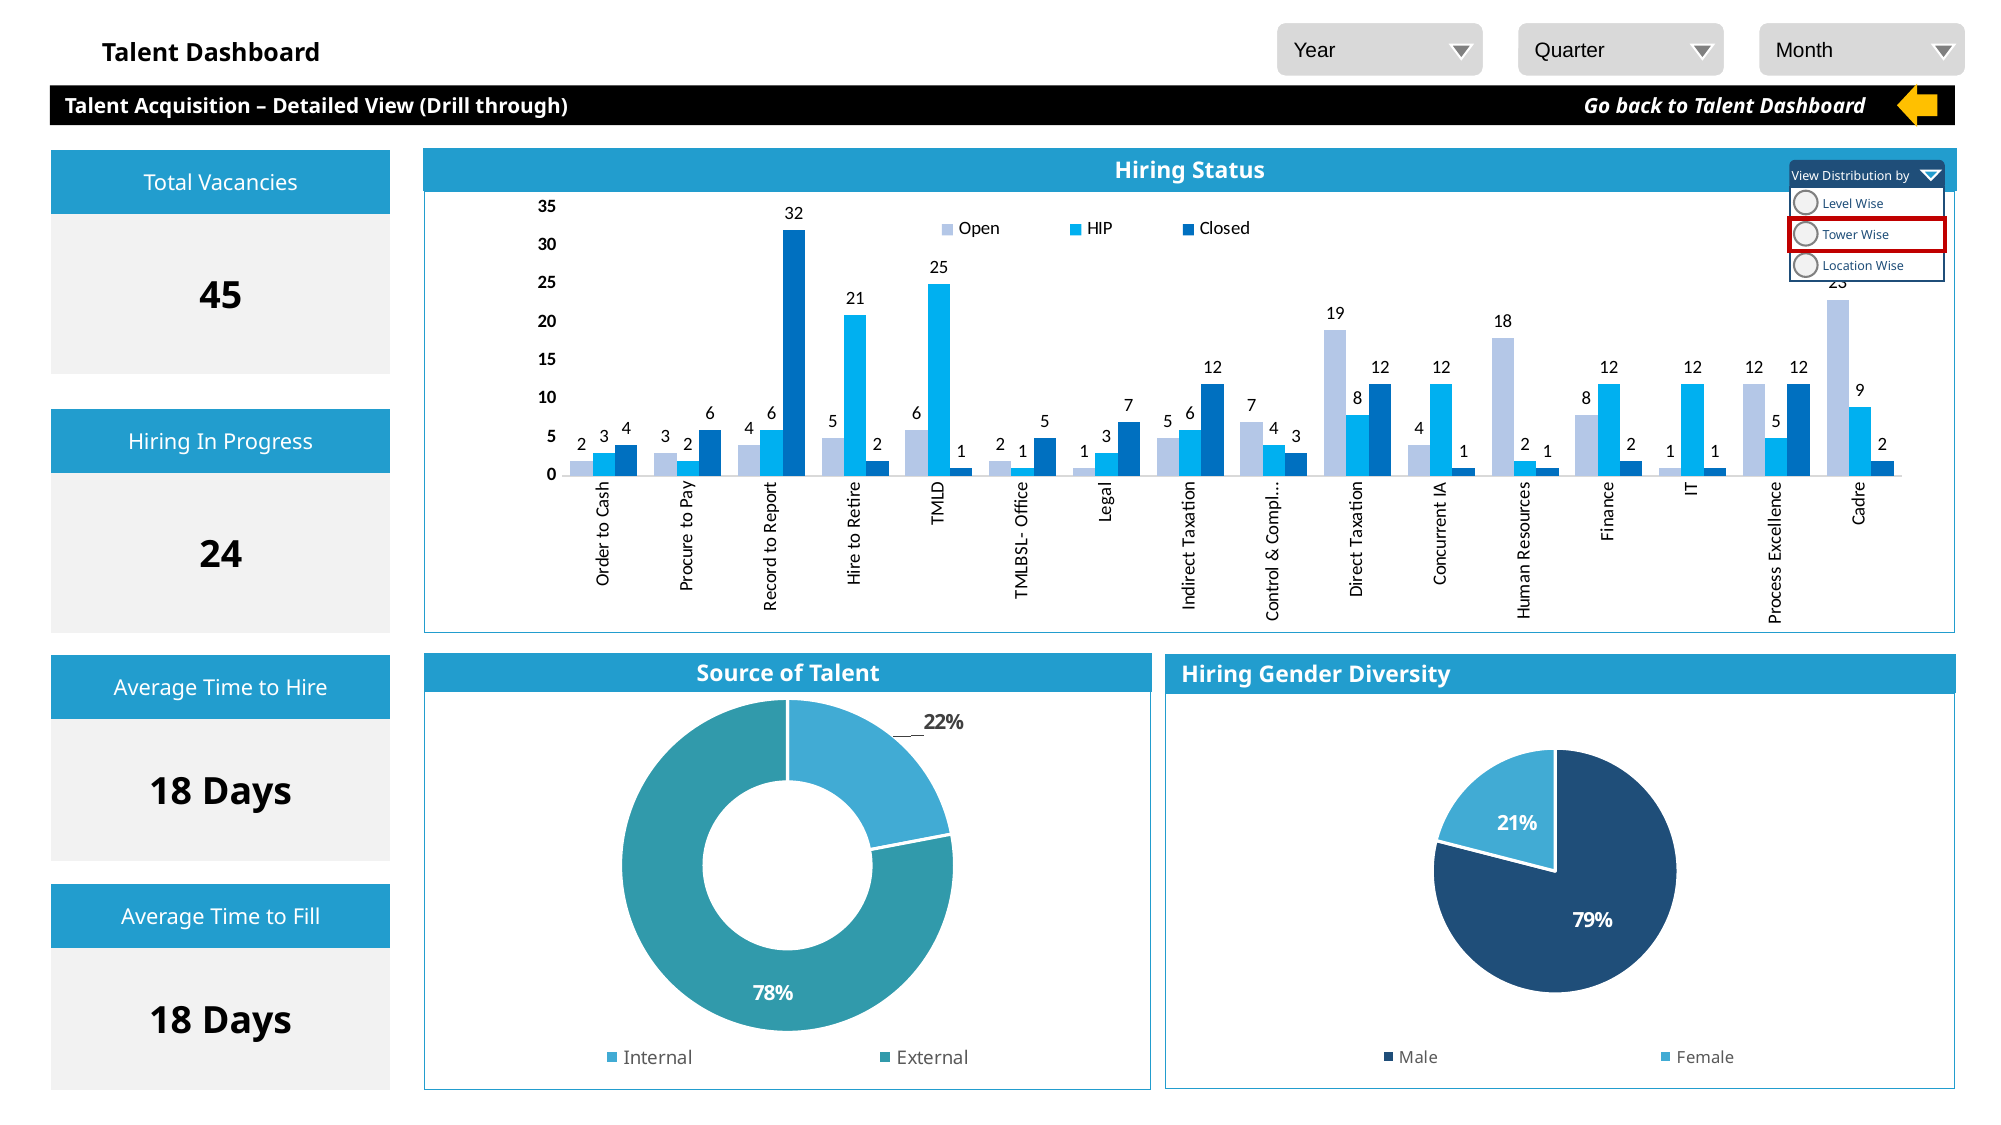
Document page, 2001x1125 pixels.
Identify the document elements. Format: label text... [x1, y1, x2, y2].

text_box View Distribution by [1789, 159, 1945, 186]
chart [424, 690, 1151, 1090]
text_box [1517, 22, 1725, 77]
table_header Average Time to Fill [51, 884, 390, 948]
table_cell 18 Days [51, 948, 390, 1090]
text_box Go back to Talent Dashboard [1569, 85, 1881, 126]
chart [1165, 693, 1955, 1089]
text_box Level Wise [1789, 186, 1945, 191]
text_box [1758, 22, 1967, 77]
text_box Hiring Status [424, 149, 1956, 191]
text_box [1895, 80, 1939, 130]
table_cell 45 [51, 214, 390, 374]
text_box [1919, 169, 1943, 182]
table_cell 18 Days [51, 719, 390, 861]
table_cell 24 [51, 473, 390, 633]
text_box Source of Talent [425, 654, 1152, 691]
table_header Average Time to Hire [51, 655, 390, 719]
text_box Talent Acquisition – Detailed View (Drill through) [1919, 84, 1956, 126]
table_header Total Vacancies [51, 150, 390, 214]
text_box Talent Acquisition – Detailed View (Drill through) [49, 84, 1914, 126]
text_box Talent Dashboard [87, 29, 336, 74]
table_header Hiring In Progress [51, 409, 390, 473]
chart [424, 191, 1955, 633]
text_box Hiring Gender Diversity [1166, 655, 1956, 692]
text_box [1276, 22, 1484, 77]
